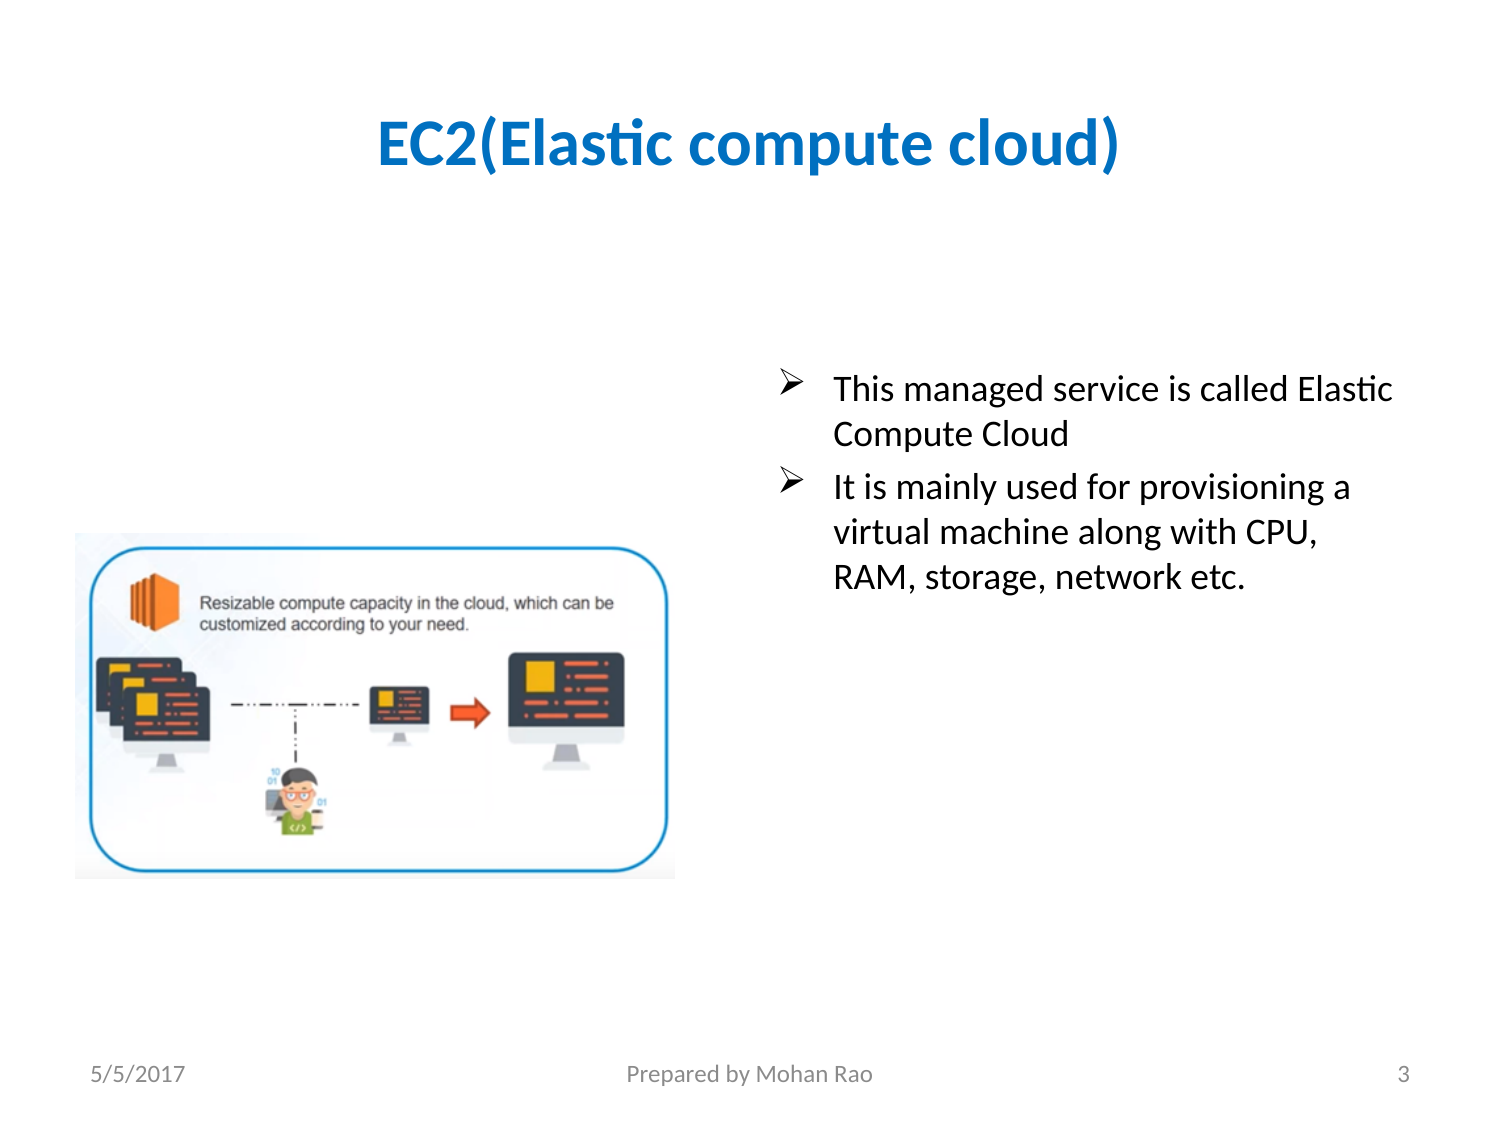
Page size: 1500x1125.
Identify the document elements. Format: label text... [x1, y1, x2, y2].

slide_number 3 [1074, 1042, 1425, 1103]
title EC2(Elastic compute cloud) [75, 45, 1425, 233]
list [74, 533, 676, 880]
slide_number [75, 1042, 425, 1103]
footer Prepared by Mohan Rao [512, 1042, 988, 1103]
list This managed service is called Elastic Compute Cloud It is mainly used for provisioning a virtual machine along with CPU, RAM, storage, network etc. [761, 356, 1425, 1005]
